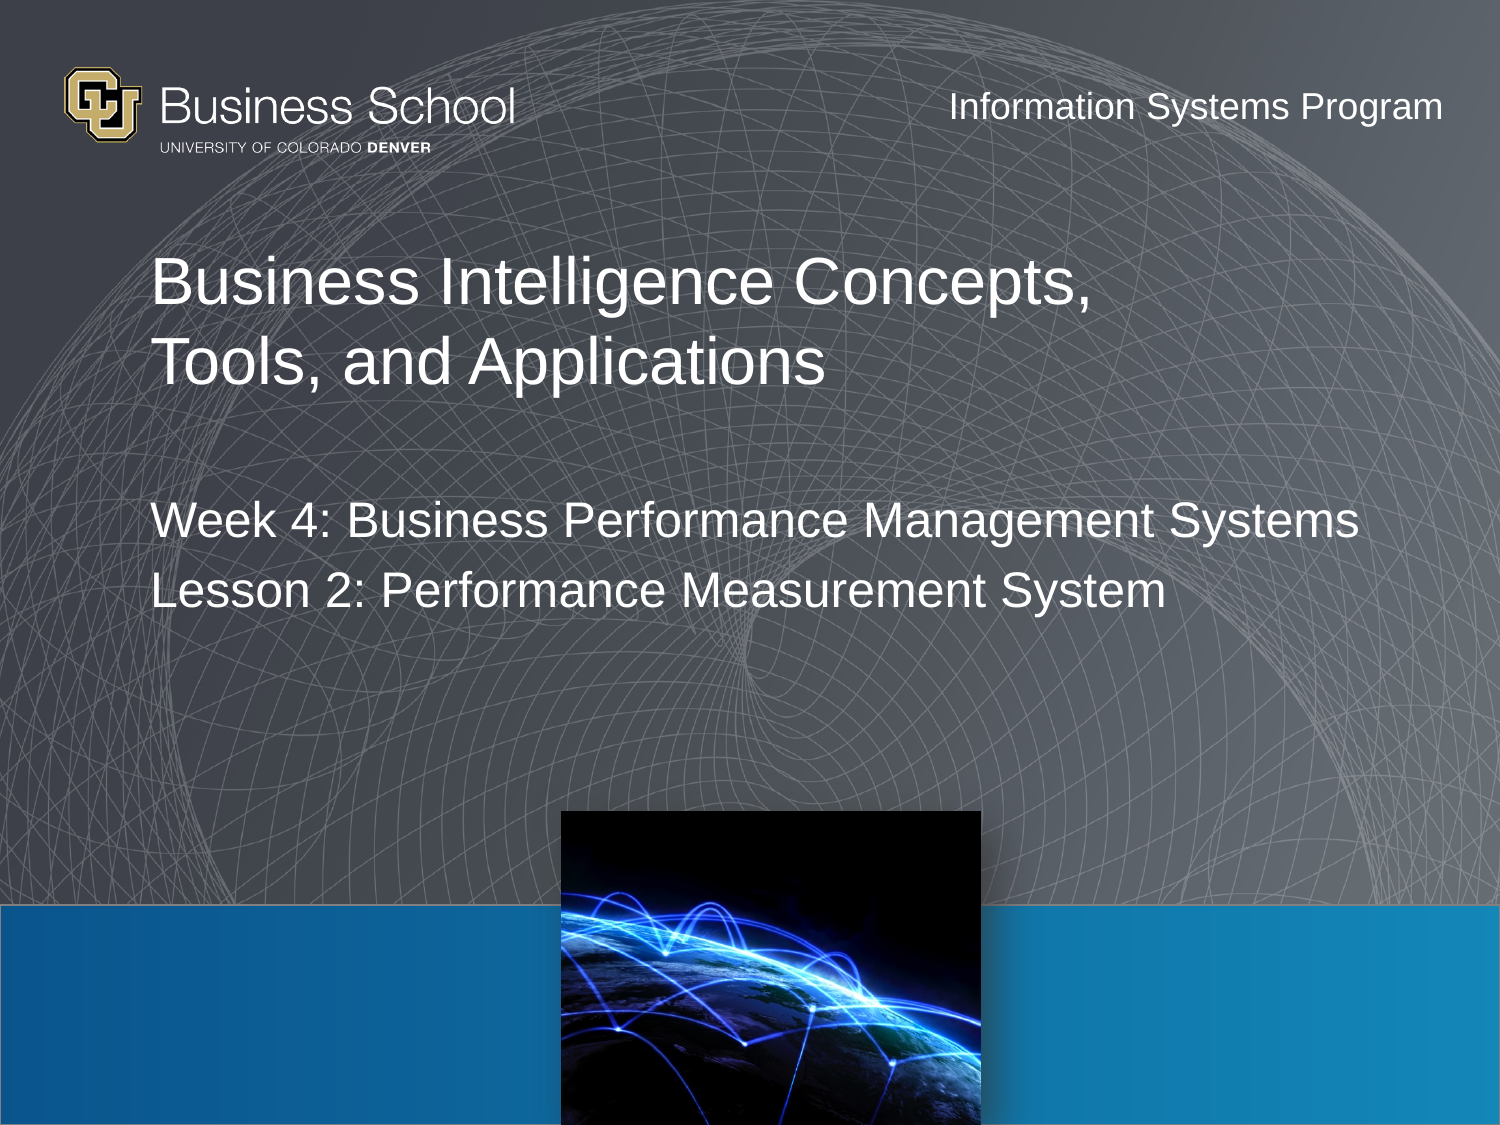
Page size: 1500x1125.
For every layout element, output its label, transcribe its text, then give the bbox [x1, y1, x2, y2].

subtitle Week 4: Business Performance Management Systems Lesson 2: Performance Measurement System [149, 487, 1363, 638]
title Business Intelligence Concepts, Tools, and Applications [149, 237, 1363, 426]
picture [0, 0, 1500, 1125]
